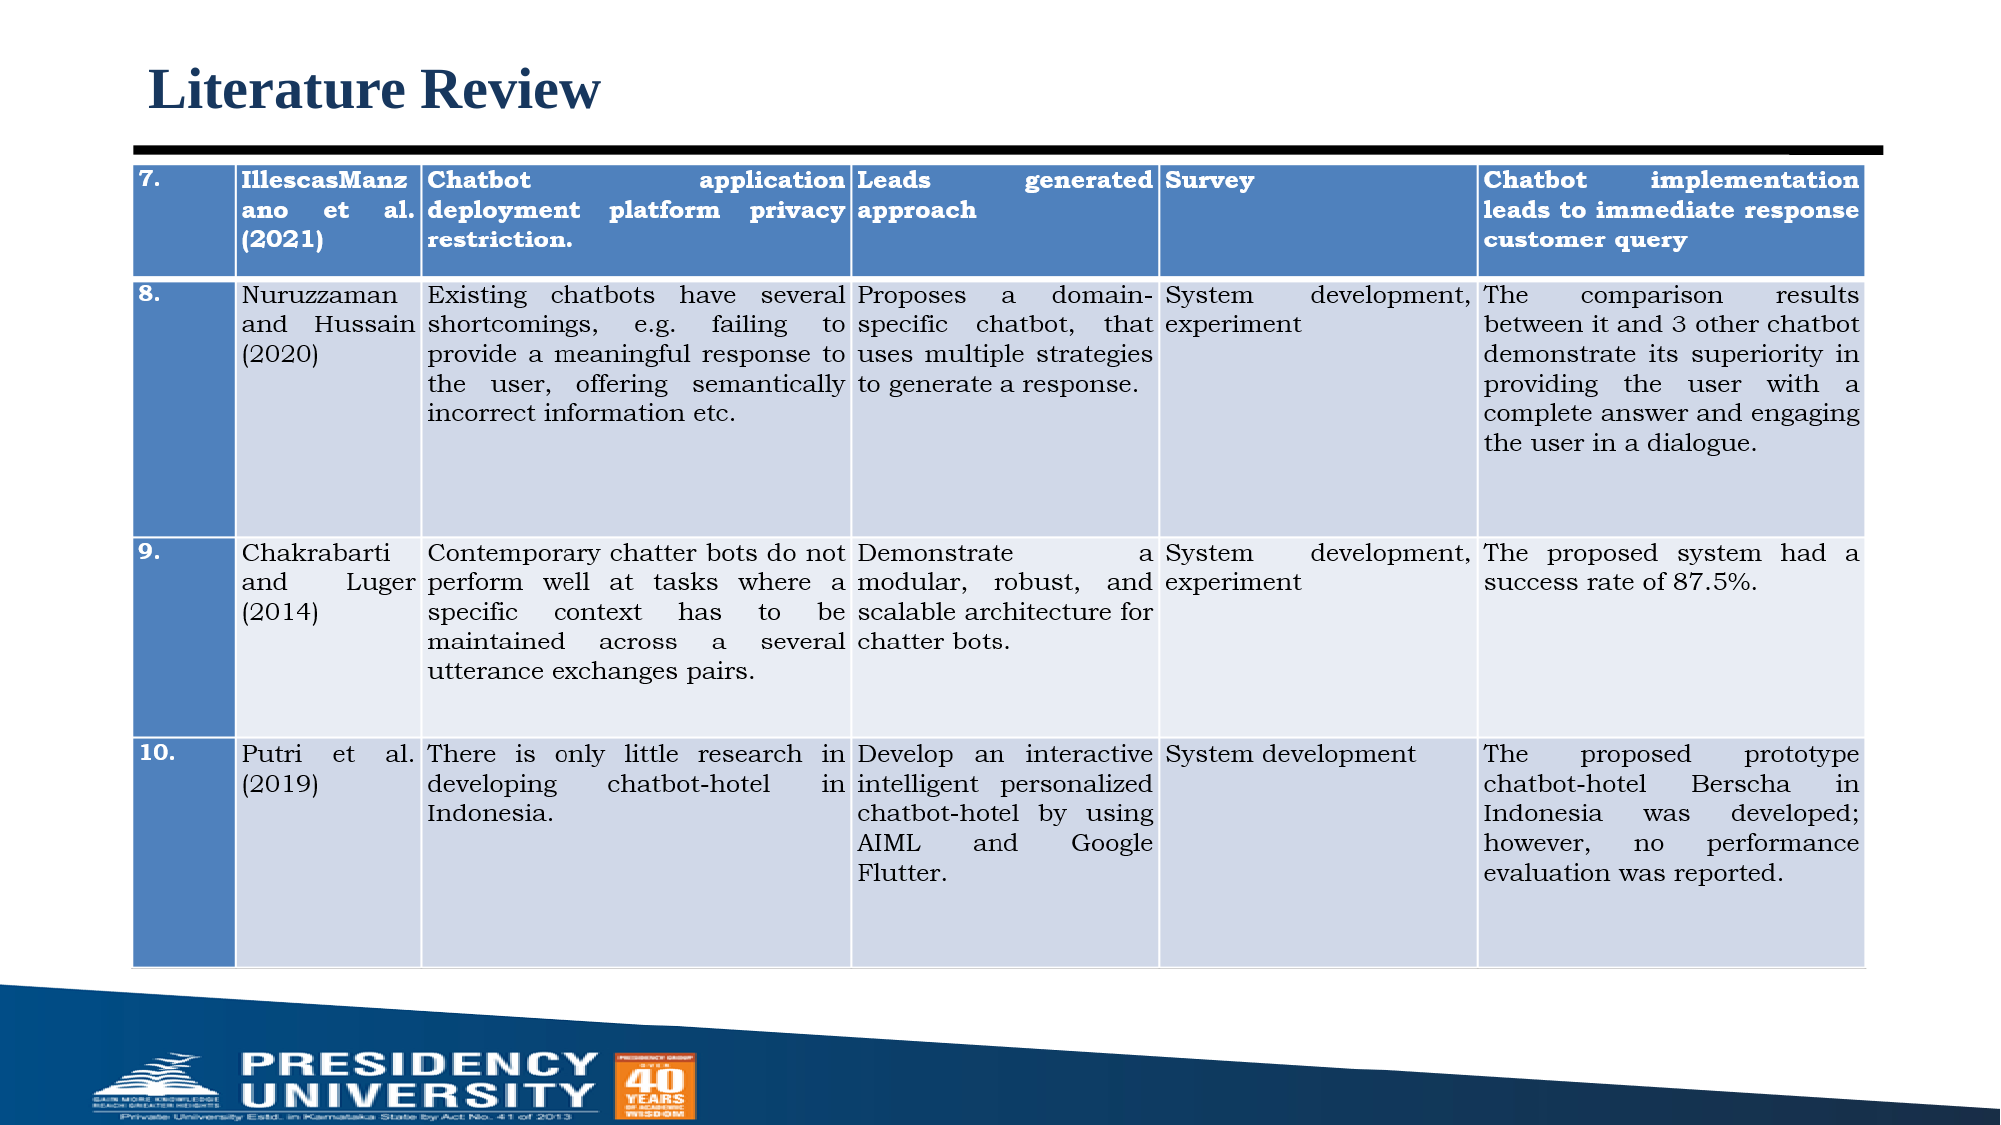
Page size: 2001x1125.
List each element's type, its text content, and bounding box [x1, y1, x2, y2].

picture [0, 982, 2000, 1125]
picture [131, 155, 1869, 969]
title Literature Review [133, 45, 1884, 125]
